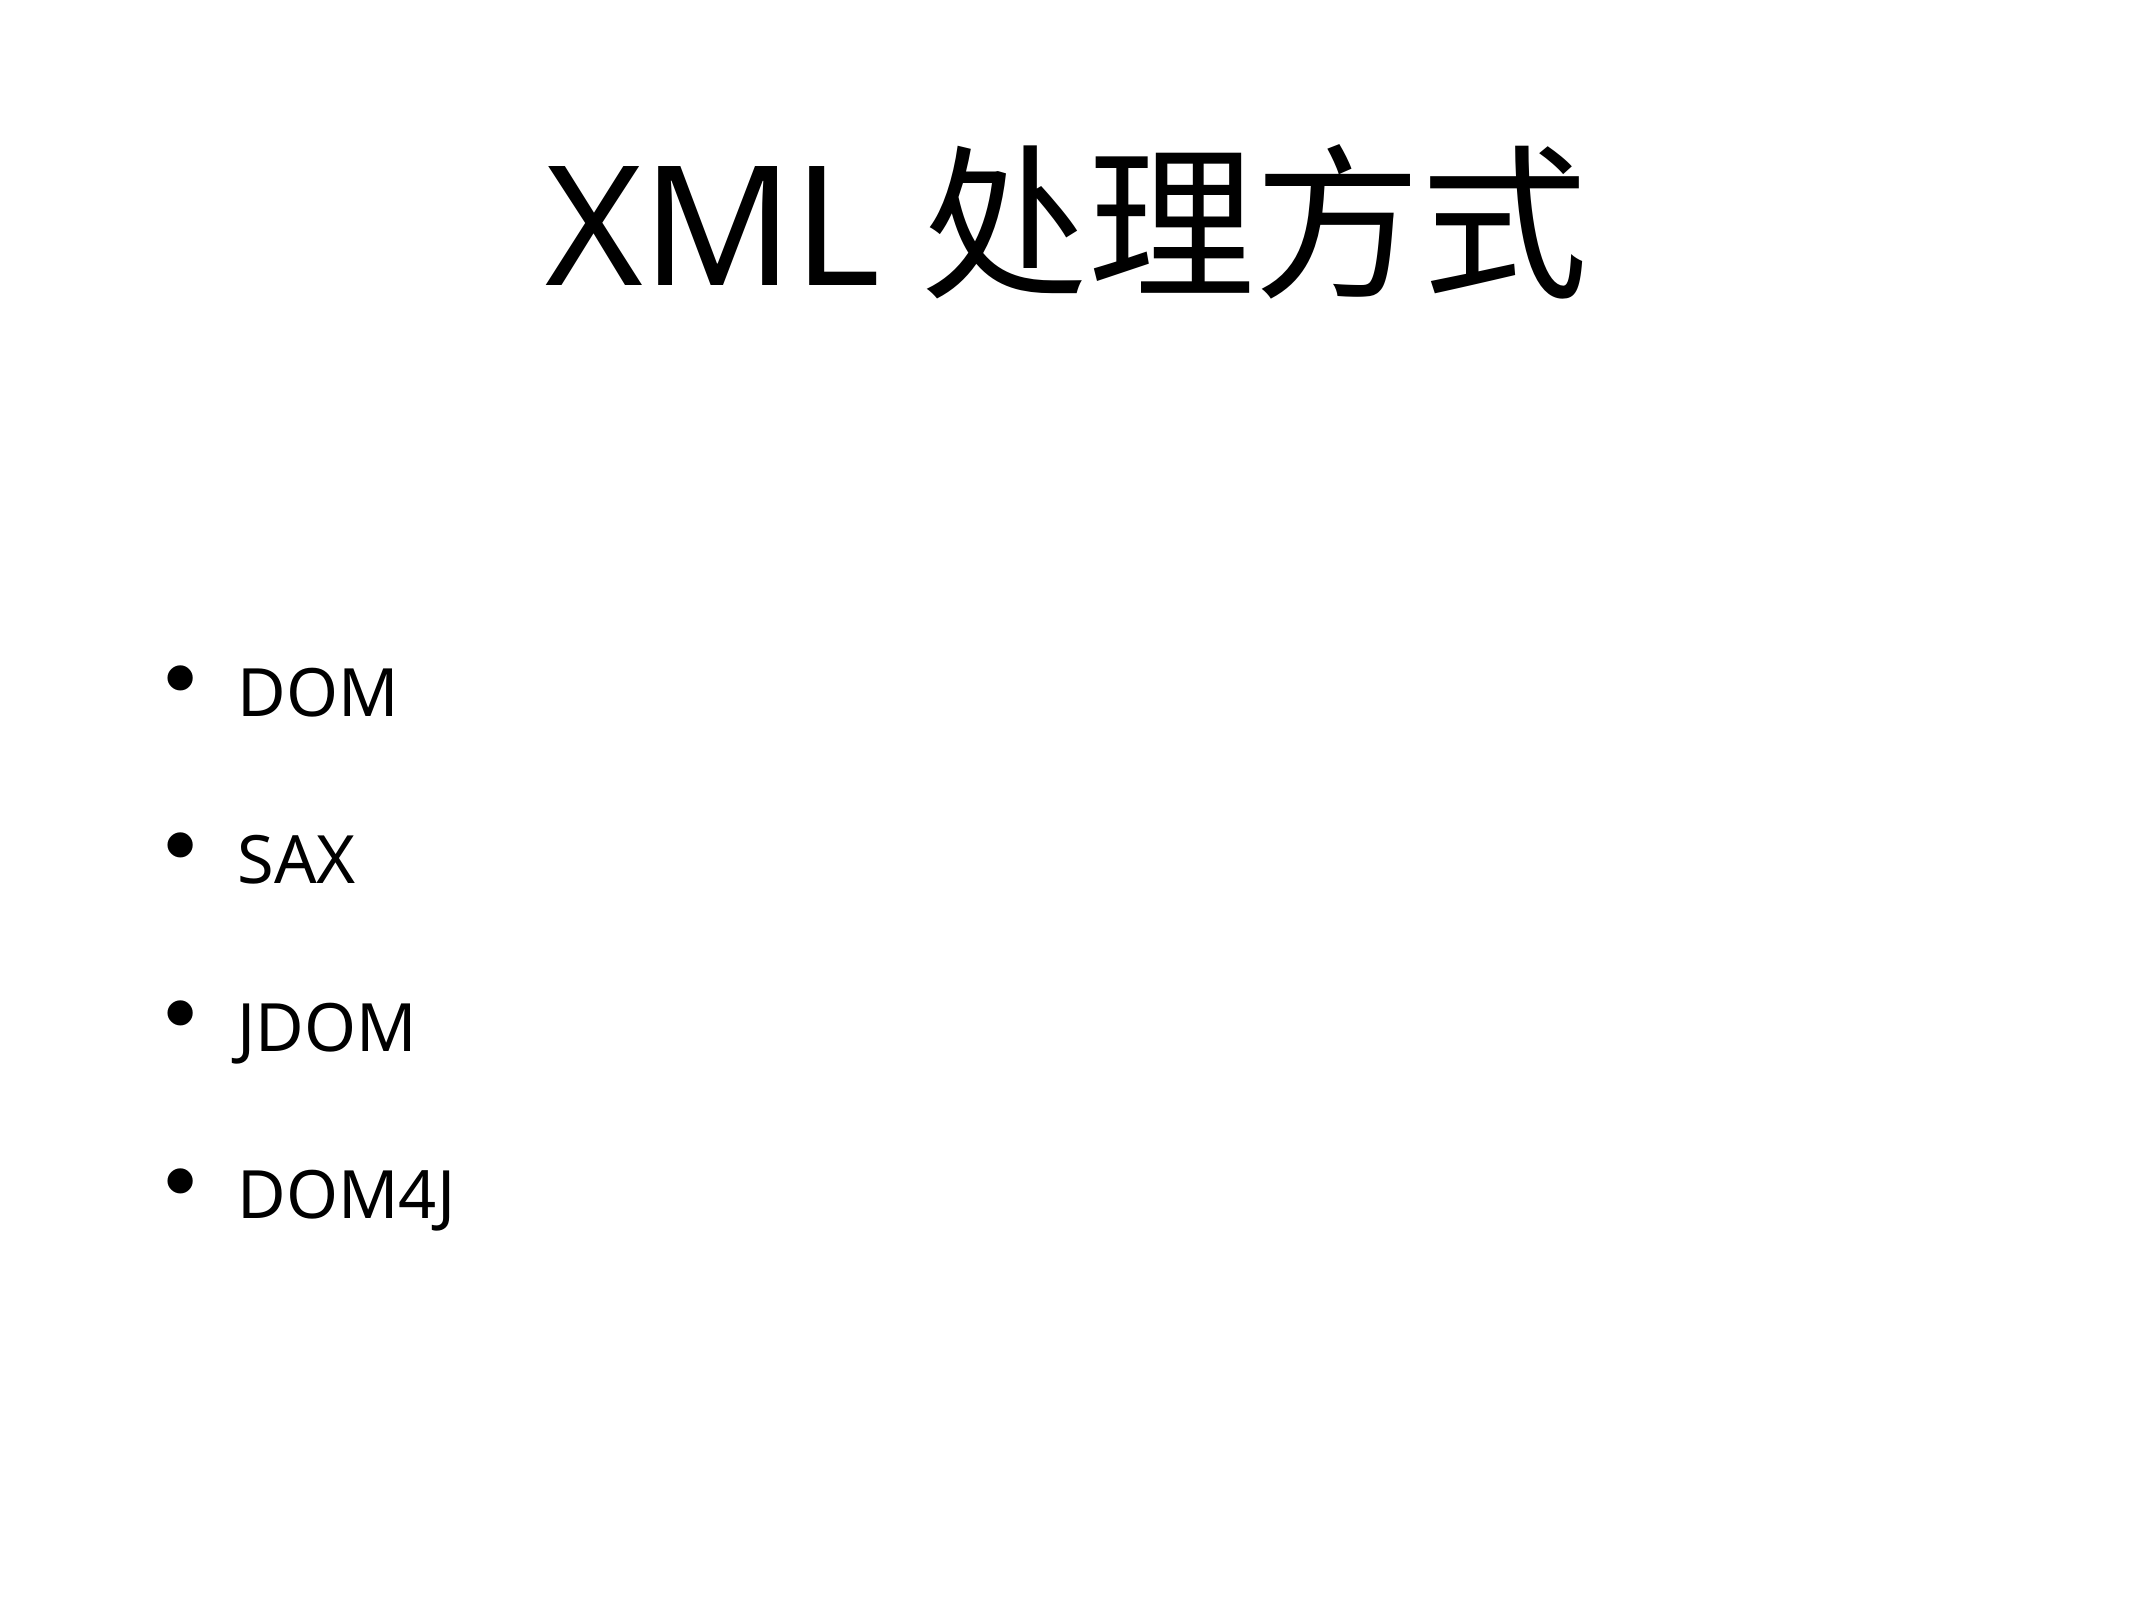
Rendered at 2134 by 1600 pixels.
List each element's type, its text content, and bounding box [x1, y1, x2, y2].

title XML处理方式 [155, 41, 1978, 397]
list DOM SAX JDOM DOM4J [155, 424, 1978, 1457]
